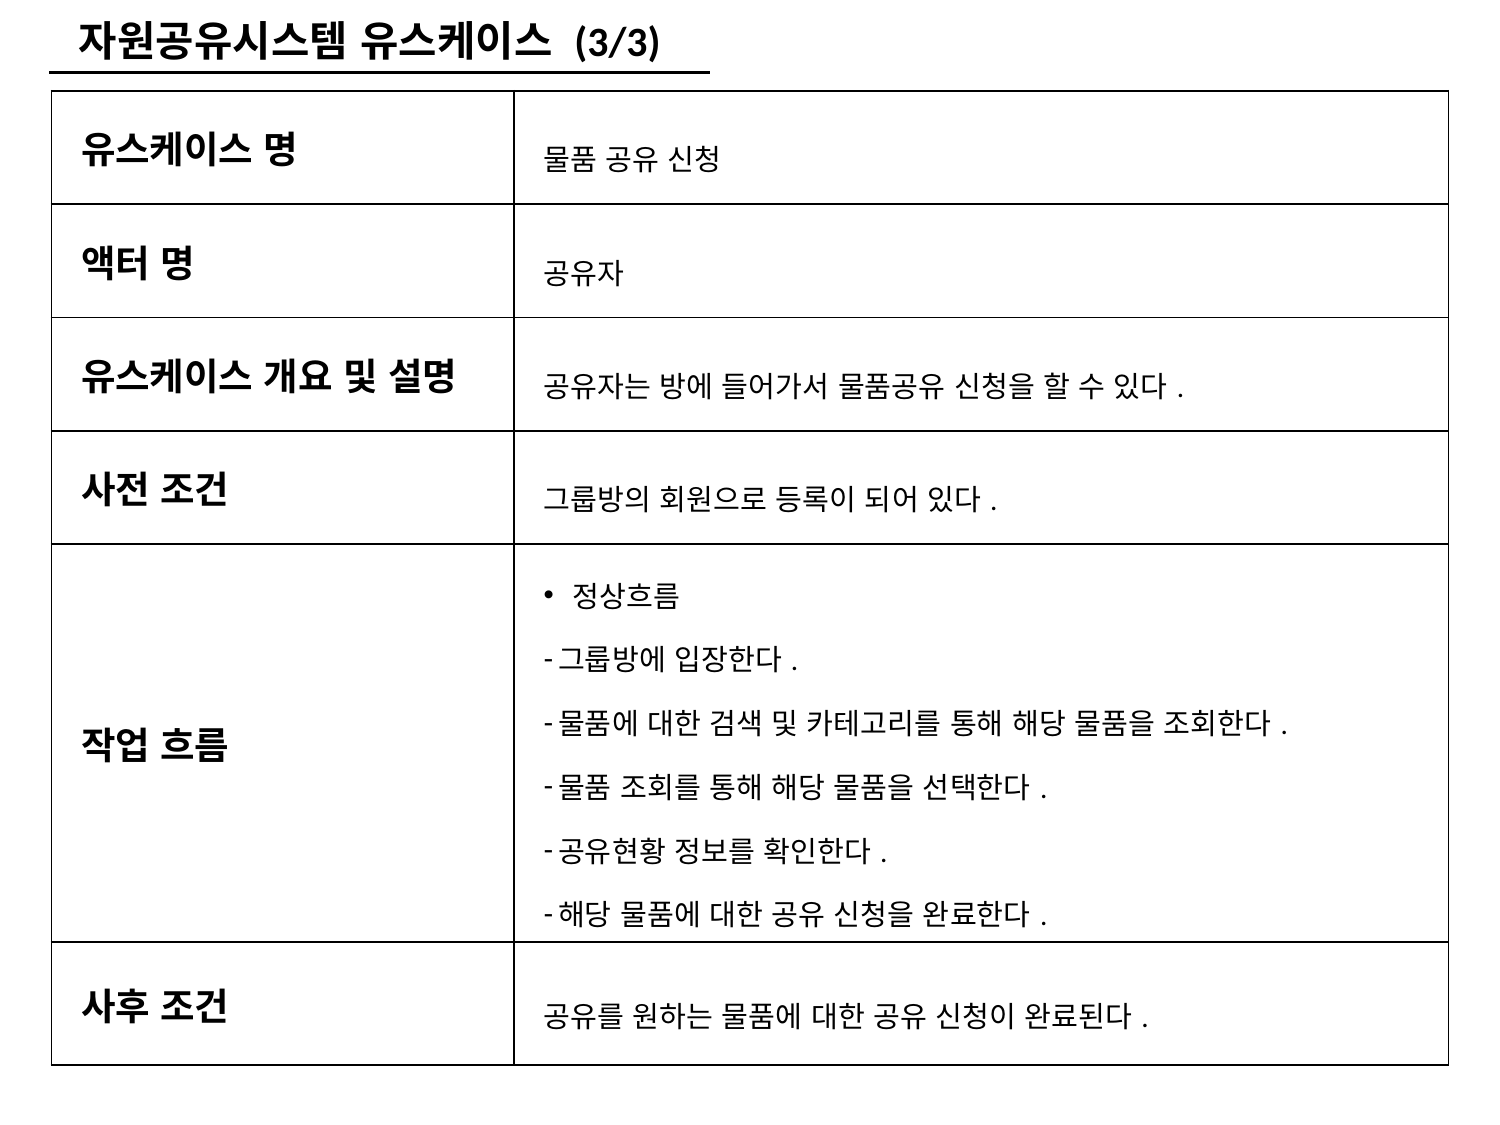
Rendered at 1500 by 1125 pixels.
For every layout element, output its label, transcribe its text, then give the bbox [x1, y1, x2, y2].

table_cell 유스케이스 개요 및 설명 [52, 318, 513, 430]
table_header 물품 공유 신청 [515, 92, 1448, 203]
table_cell 그룹방의 회원으로 등록이 되어 있다. [515, 432, 1448, 543]
table_cell 공유자 [515, 205, 1448, 317]
table_cell 사후 조건 [52, 943, 513, 1064]
table_header 유스케이스 명 [52, 92, 513, 203]
table_cell 작업 흐름 [52, 545, 513, 941]
table_cell 공유자는 방에 들어가서 물품공유 신청을 할 수 있다. [515, 318, 1448, 430]
table_cell 공유를 원하는 물품에 대한 공유 신청이 완료된다. [515, 943, 1448, 1064]
text_box 자원공유시스템 유스케이스 (3/3) [64, 7, 676, 72]
table_cell 정상흐름 그룹방에 입장한다. 물품에 대한 검색 및 카테고리를 통해 해당 물품을 조회한다. 물품 조회를 통해 해당 물품을 선택한다. 공유현황 정보를 확인한다. 해당 물품에 대한 공유 신청을 완료한다. [515, 545, 1448, 941]
table_cell 액터 명 [52, 205, 513, 317]
table_cell 사전 조건 [52, 432, 513, 543]
